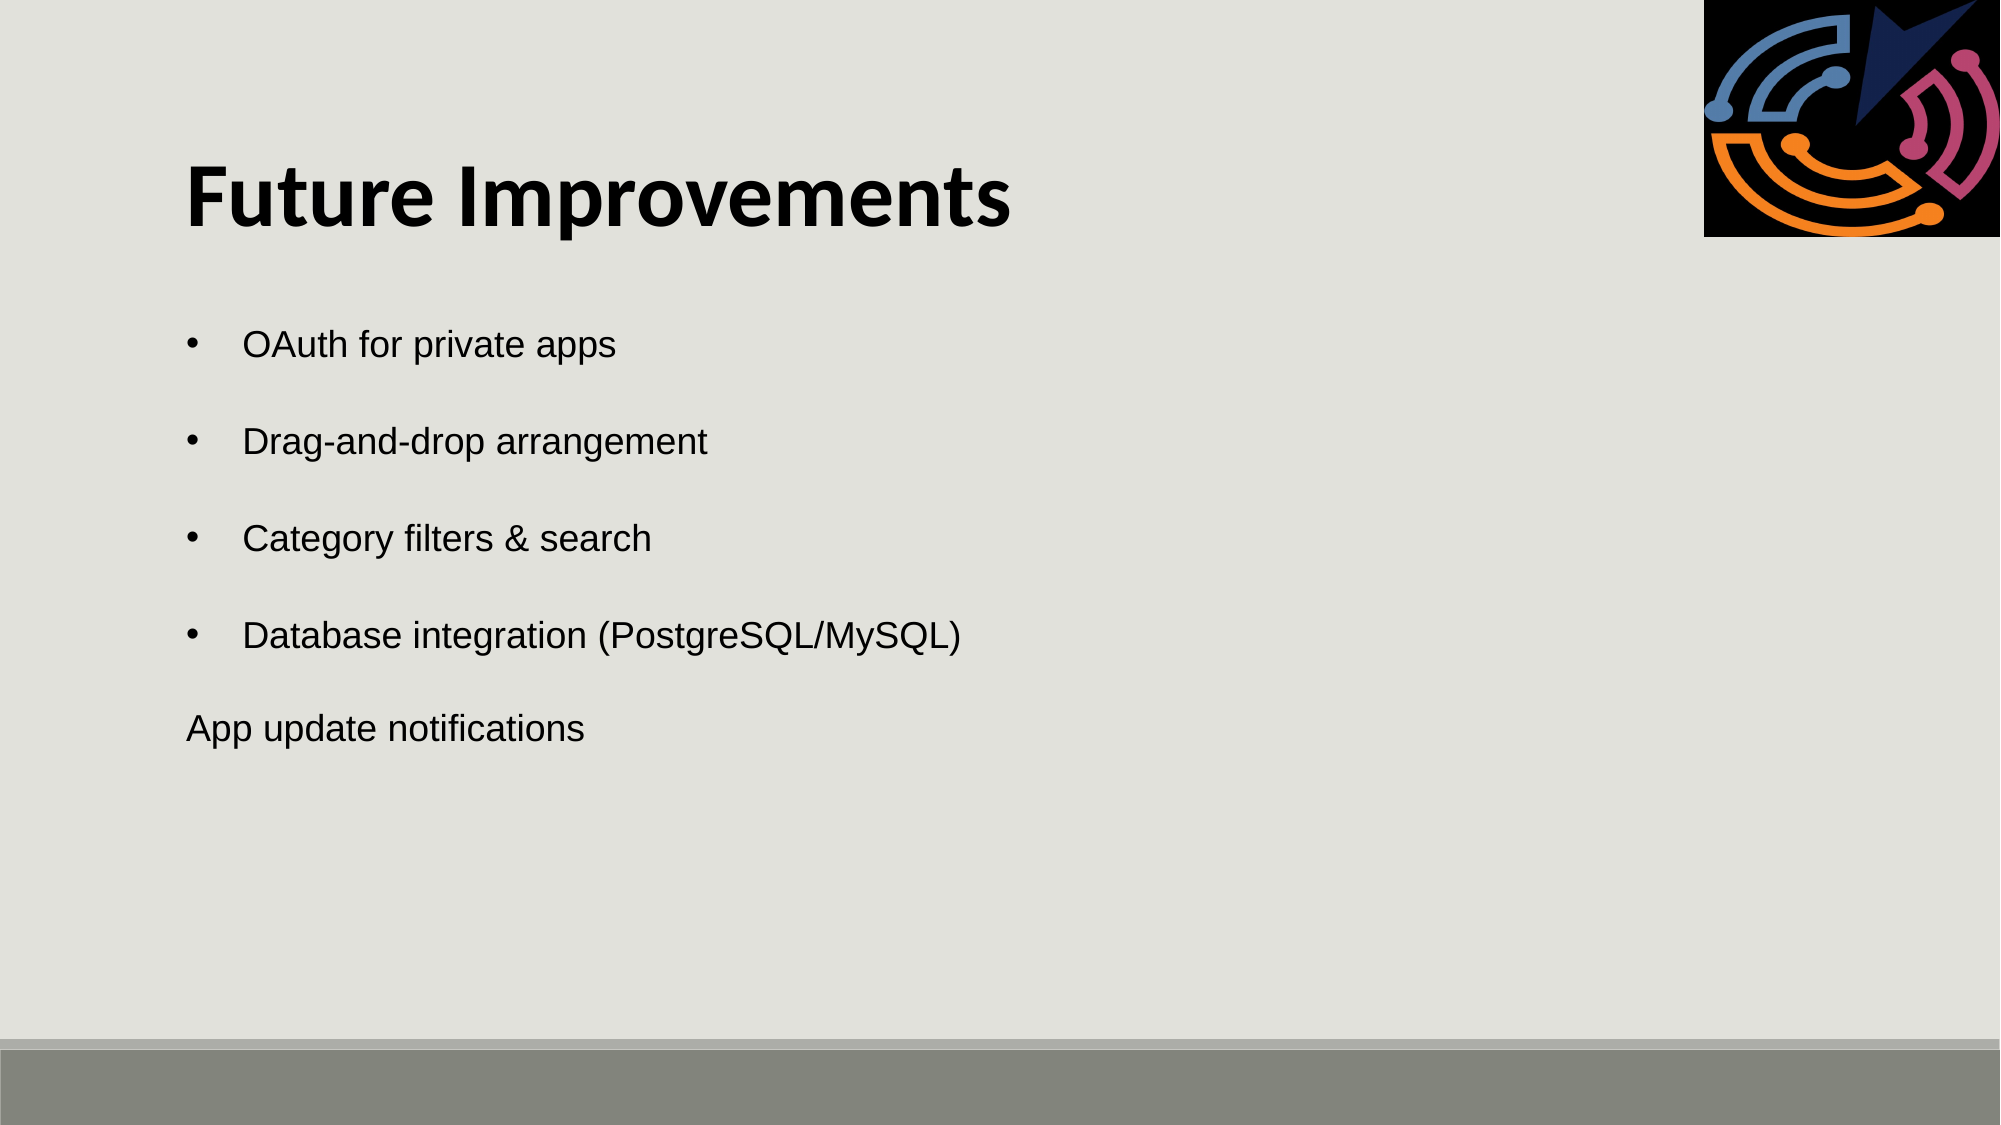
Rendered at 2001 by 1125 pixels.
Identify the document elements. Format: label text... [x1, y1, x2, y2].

text_box Future Improvements OAuth for private apps Drag-and-drop arrangement Category filters & search Database integration (PostgreSQL/MySQL) App update notifications [171, 119, 1171, 756]
picture [1703, 0, 2000, 238]
